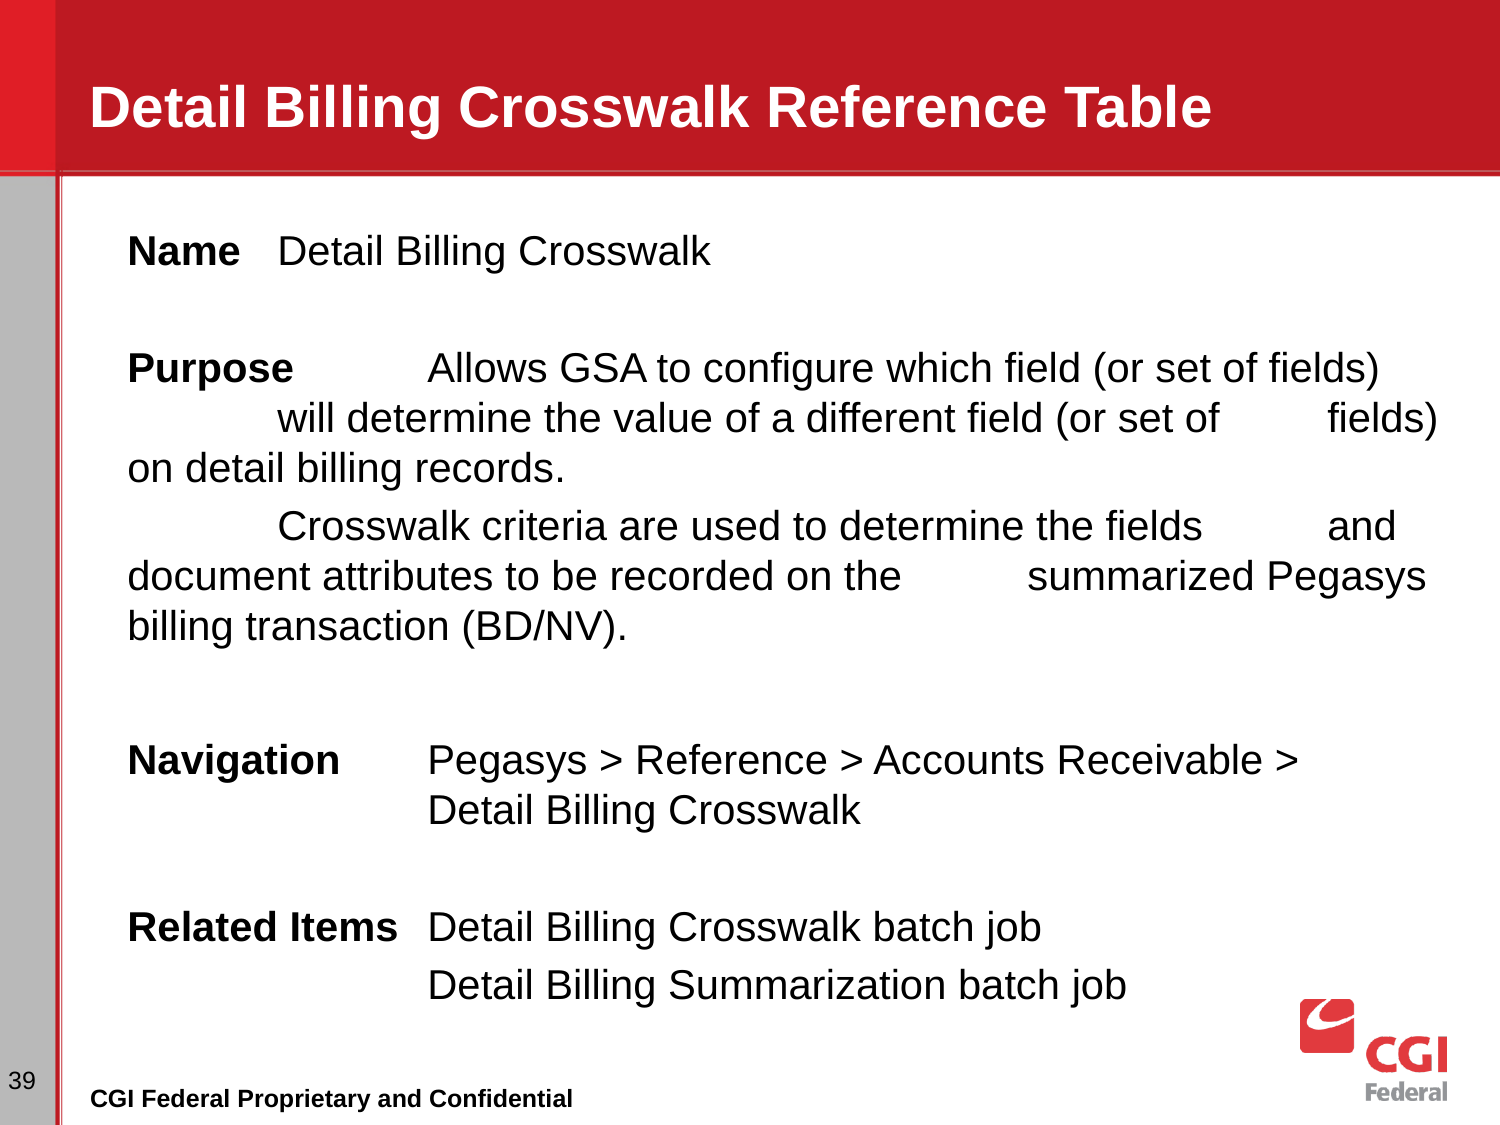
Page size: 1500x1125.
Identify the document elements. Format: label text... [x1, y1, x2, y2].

list Name Detail Billing Crosswalk Purpose Allows GSA to configure which field (or set of fields) will determine the value of a different field (or set of fields) on detail billing records. Crosswalk criteria are used to determine the fields and document attributes to be recorded on the summarized Pegasys billing transaction (BD/NV). Navigation Pegasys > Reference > Accounts Receivable > Detail Billing Crosswalk Related Items Detail Billing Crosswalk batch job Detail Billing Summarization batch job [112, 216, 1474, 1077]
footer CGI Federal Proprietary and Confidential [75, 1074, 1225, 1125]
title Detail Billing Crosswalk Reference Table [74, 54, 1500, 147]
picture [0, 0, 1500, 1125]
slide_number ‹#› [0, 1024, 59, 1103]
picture [1300, 1077, 1447, 1101]
